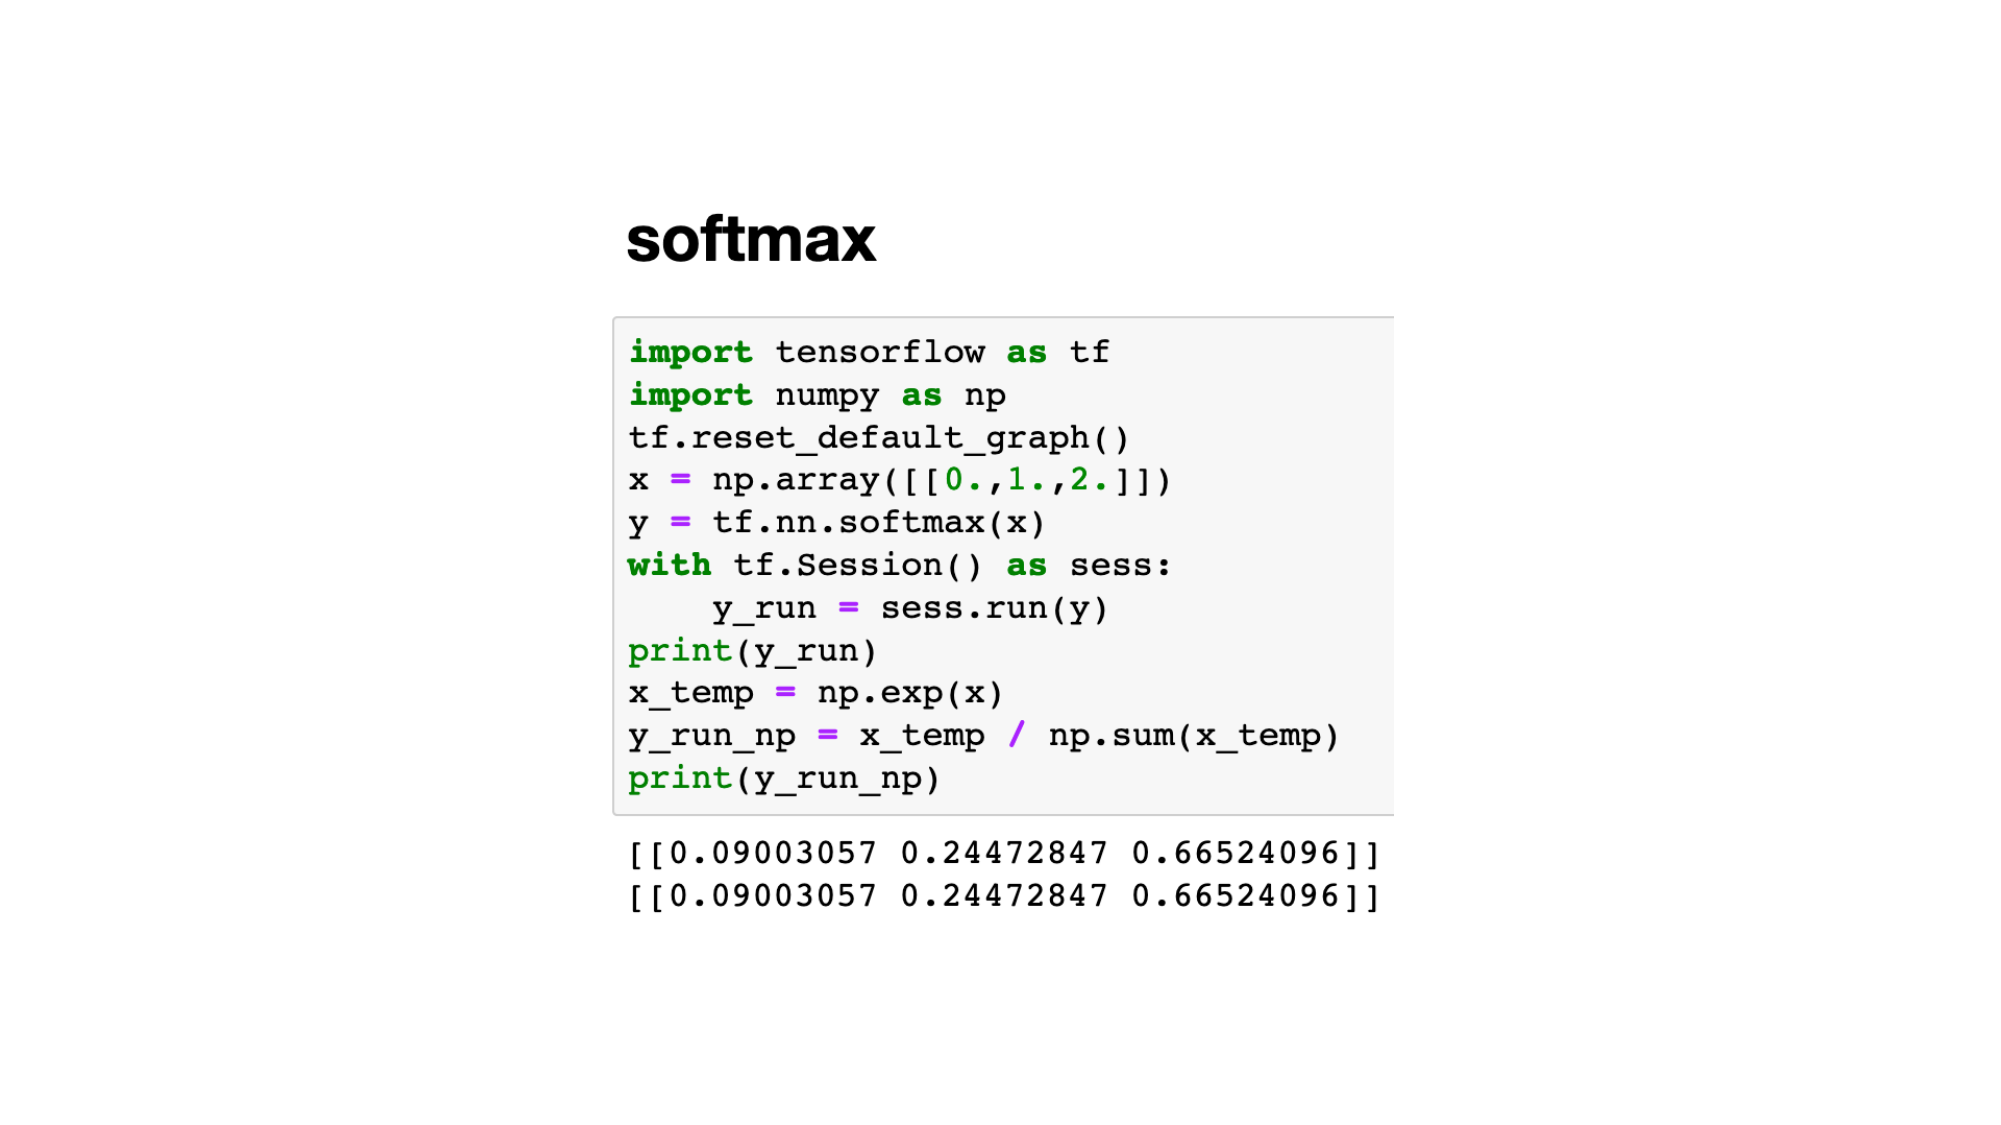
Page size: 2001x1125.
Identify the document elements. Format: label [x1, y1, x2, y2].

picture [606, 192, 1394, 933]
